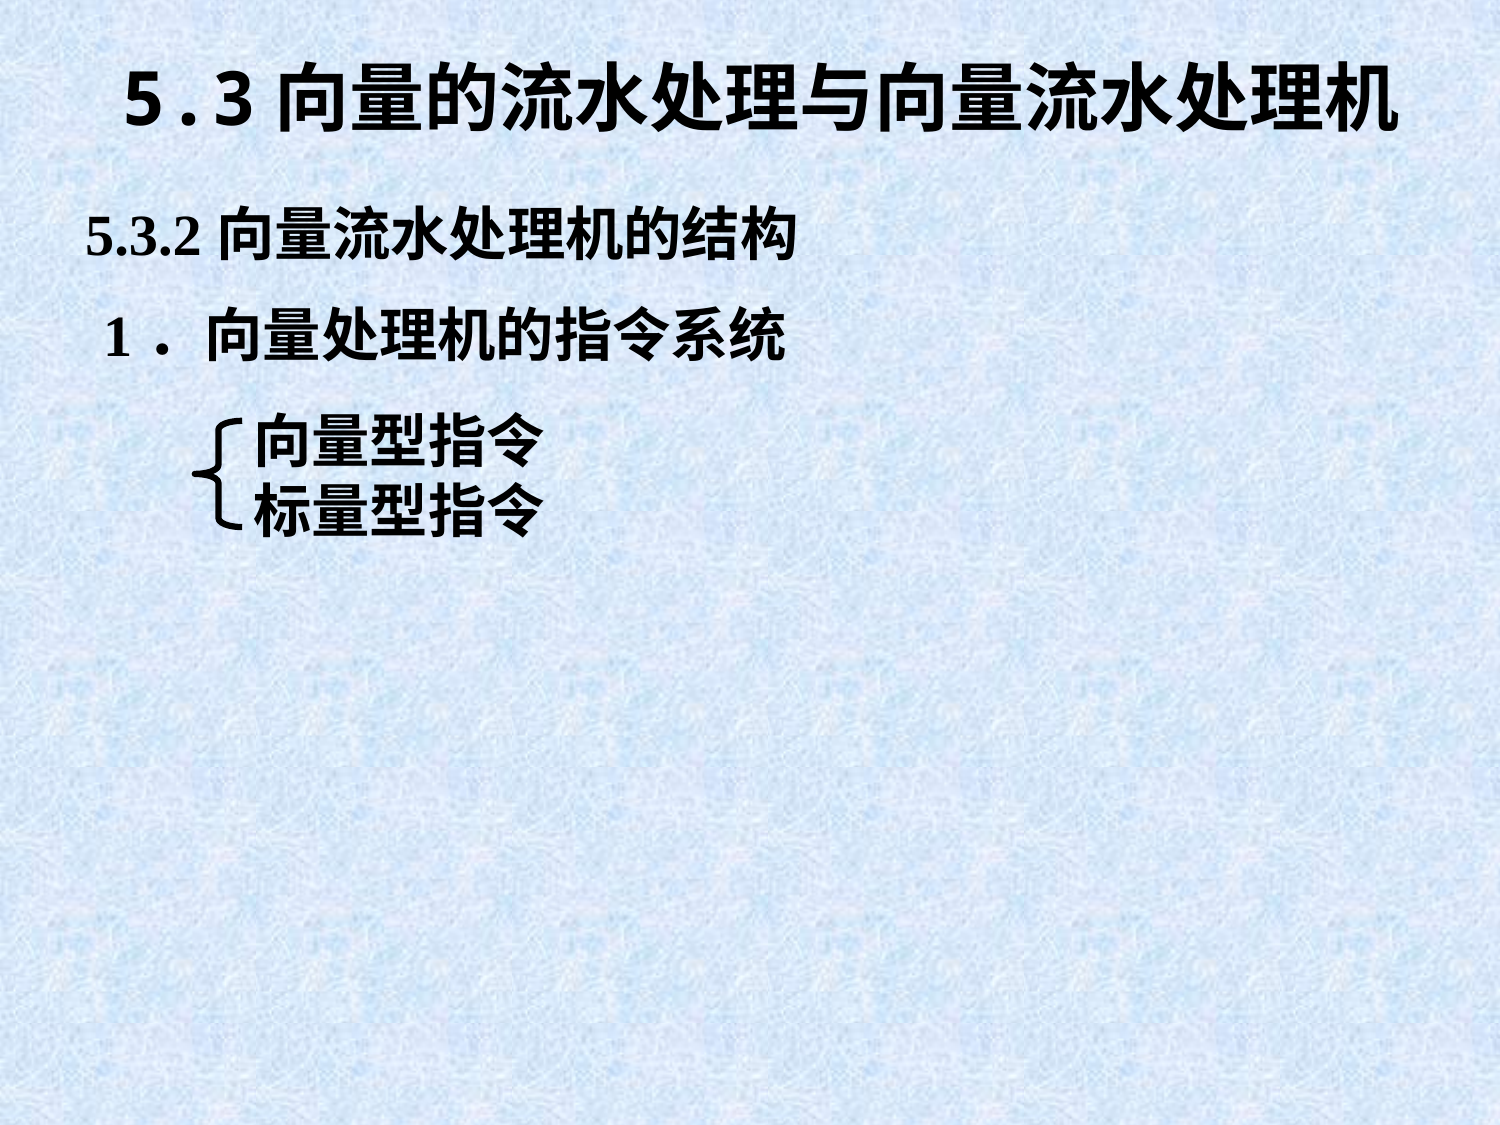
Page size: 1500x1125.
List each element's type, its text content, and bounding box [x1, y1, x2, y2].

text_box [194, 397, 561, 553]
picture [0, 0, 1500, 1125]
text_box 5.3向量的流水处理与向量流水处理机 [106, 42, 1414, 148]
text_box 1．向量处理机的指令系统 [88, 290, 1320, 376]
text_box 5.3.2向量流水处理机的结构 [70, 190, 814, 275]
